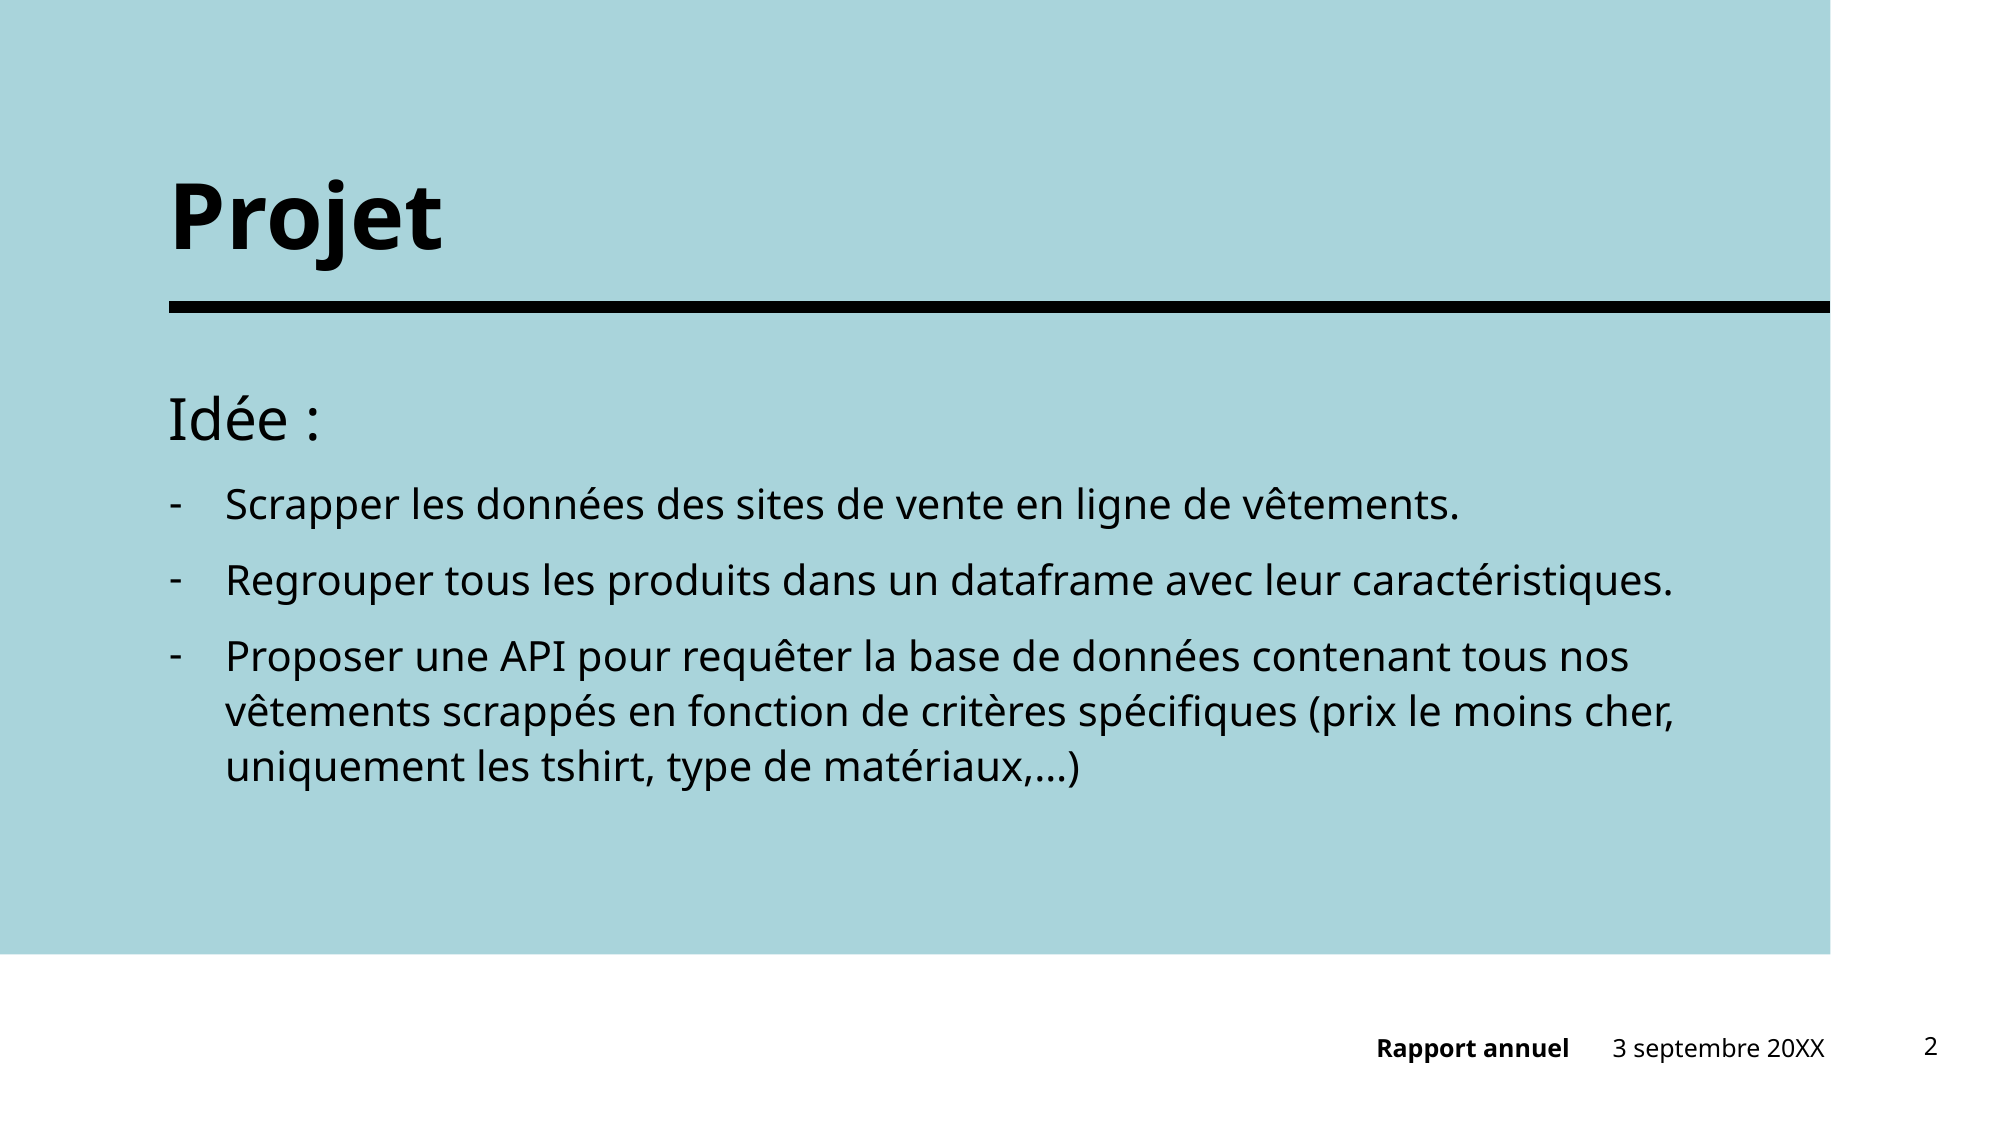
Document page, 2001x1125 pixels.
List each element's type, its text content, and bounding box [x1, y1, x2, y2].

title Projet [168, 163, 1450, 270]
footer Rapport annuel [1361, 1032, 1602, 1063]
list Idée : Scrapper les données des sites de vente en ligne de vêtements. Regrouper tous les produits dans un dataframe avec leur caractéristiques. Proposer une API pour requêter la base de données contenant tous nos vêtements scrappés en fonction de critères spécifiques (prix le moins cher, uniquement les tshirt, type de matériaux,…) [168, 375, 1732, 852]
slide_number 2 [1885, 1032, 1954, 1063]
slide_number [1612, 1032, 1863, 1063]
